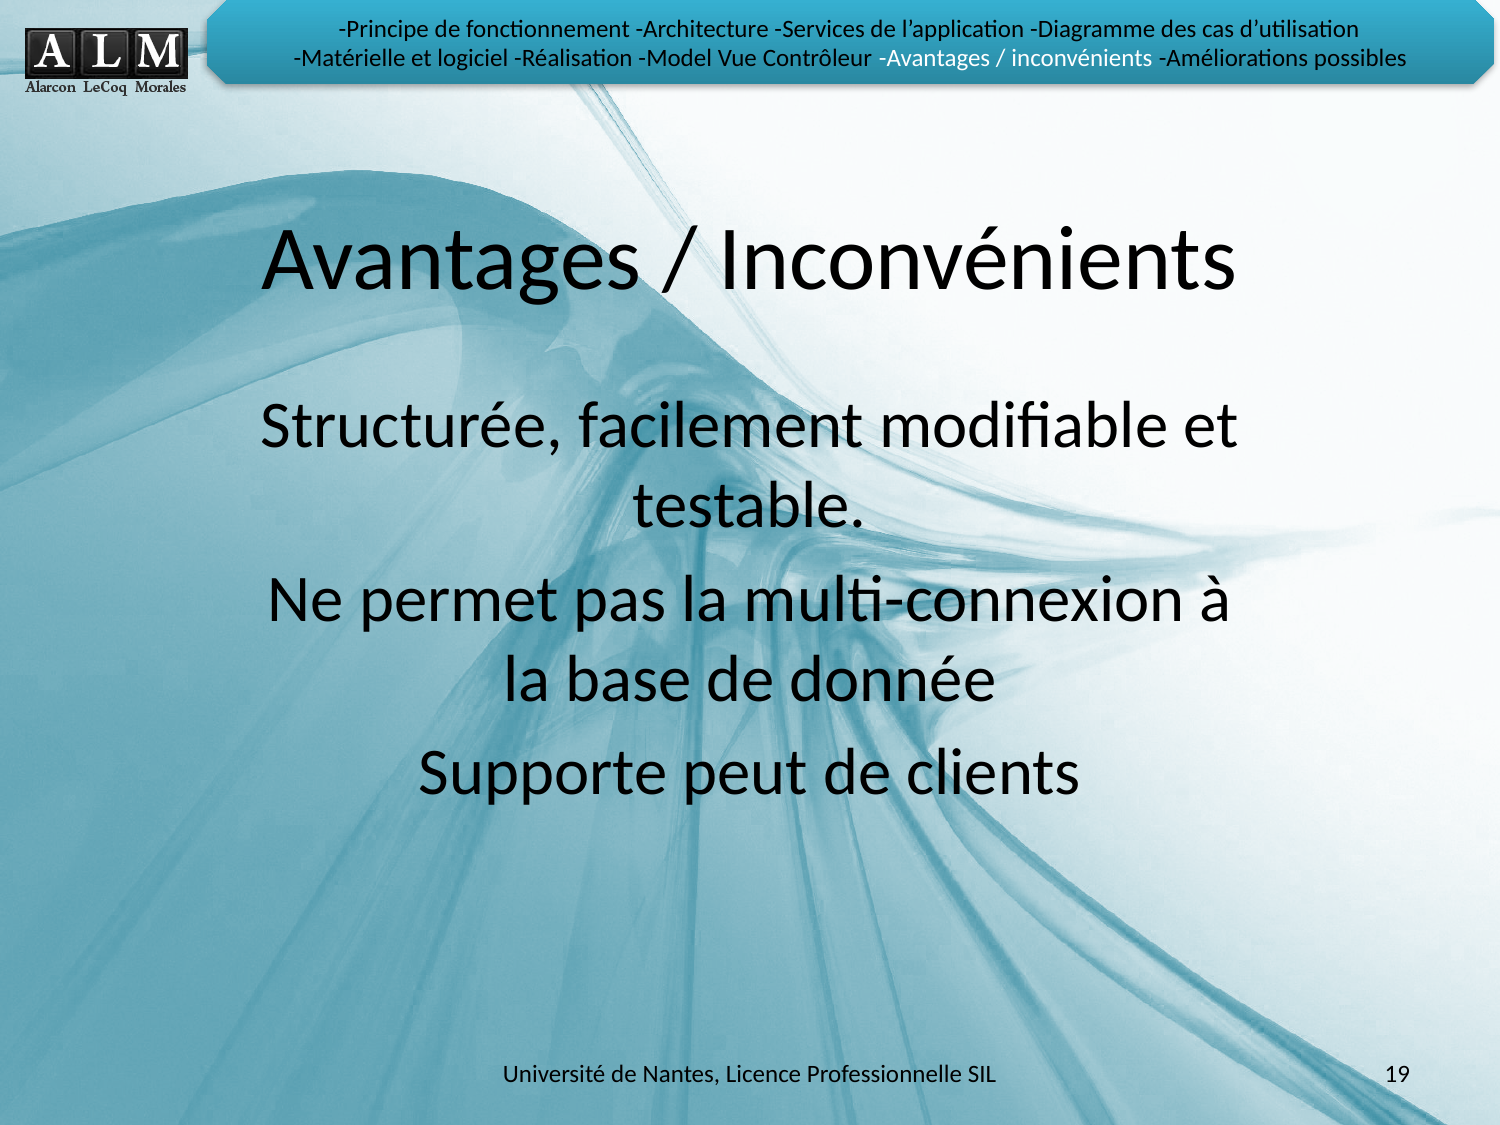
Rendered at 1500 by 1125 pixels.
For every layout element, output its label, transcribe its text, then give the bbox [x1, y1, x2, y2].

title Avantages / Inconvénients [112, 132, 1388, 374]
subtitle Structurée, facilement modifiable et testable. Ne permet pas la multi-connexion à la base de donnée Supporte peut de clients [225, 373, 1275, 925]
slide_number 19 [1074, 1042, 1425, 1103]
text_box -Principe de fonctionnement -Architecture -Services de l’application -Diagramme des cas d’utilisation -Matérielle et logiciel -Réalisation -Model Vue Contrôleur -Avantages / inconvénients -Améliorations possibles [206, 0, 1495, 85]
footer Université de Nantes, Licence Professionnelle SIL [466, 1042, 1034, 1103]
picture [17, 21, 195, 100]
